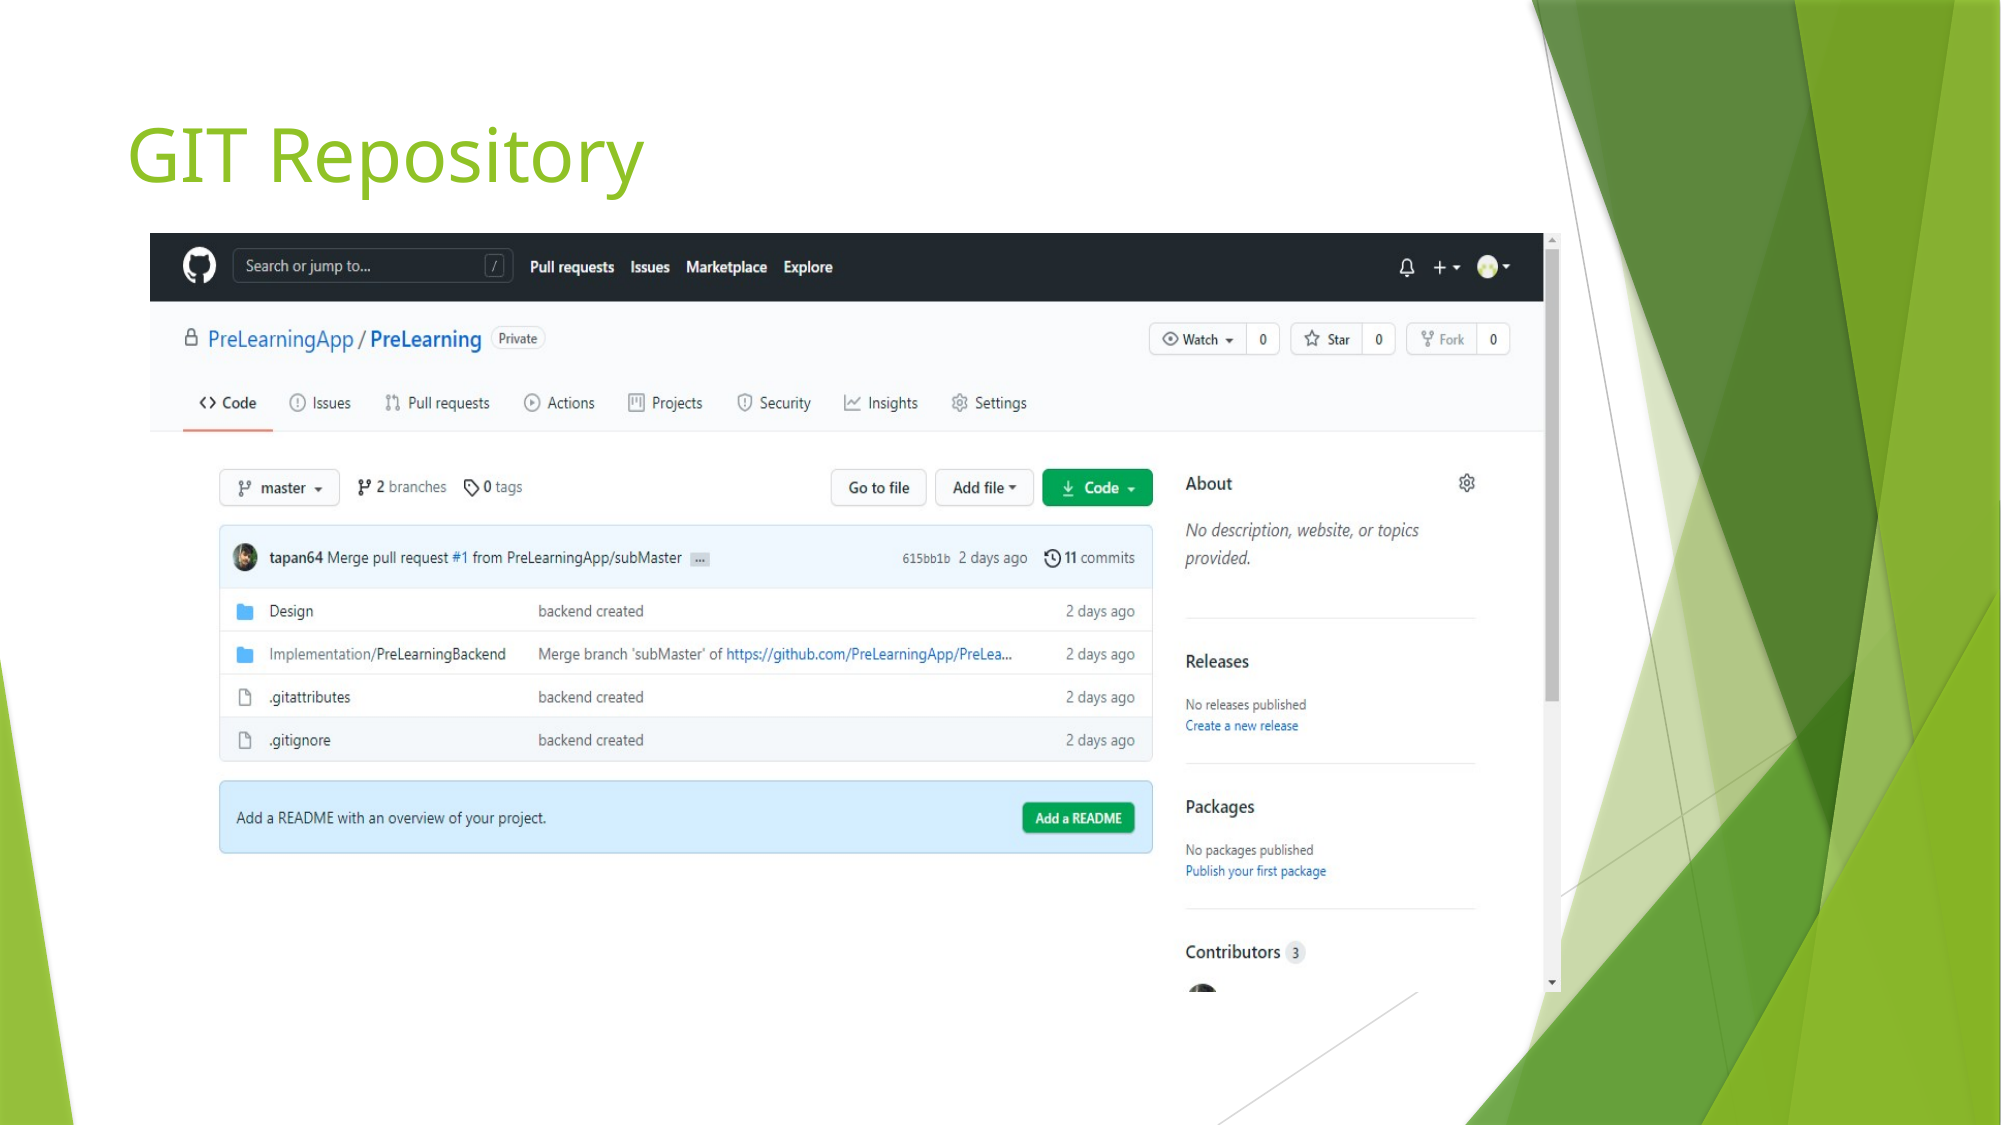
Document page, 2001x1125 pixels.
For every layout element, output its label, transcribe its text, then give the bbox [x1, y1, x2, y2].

title GIT Repository [111, 99, 1522, 234]
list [149, 232, 1561, 992]
